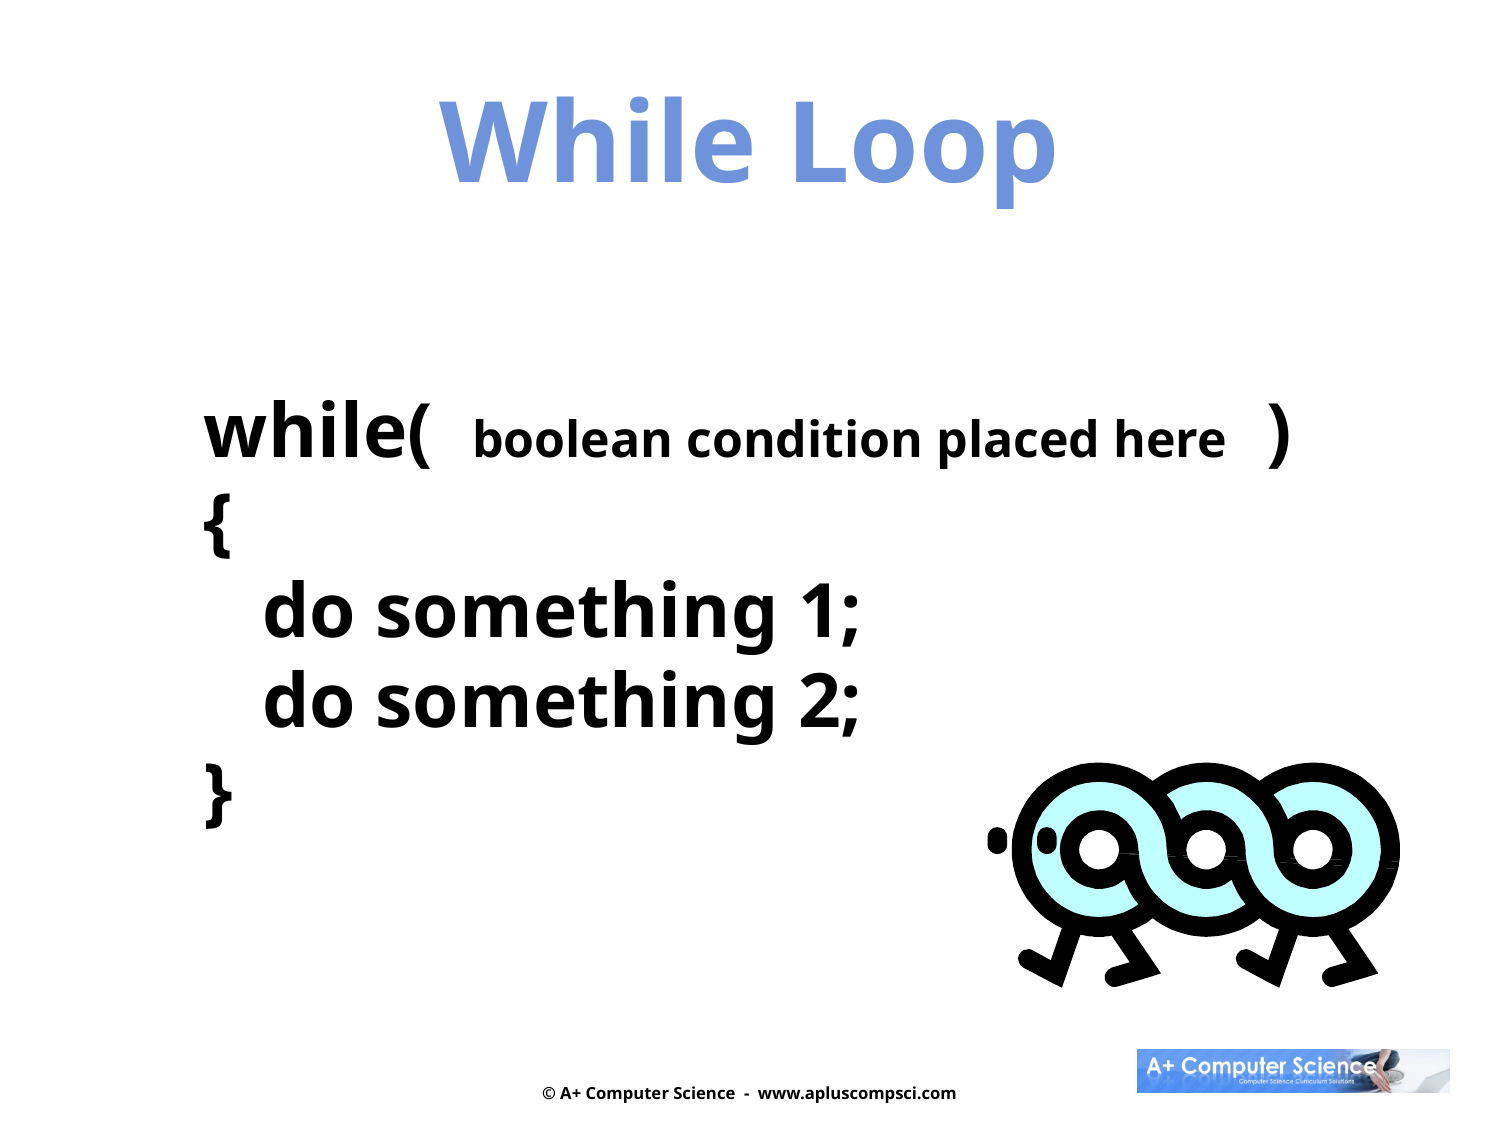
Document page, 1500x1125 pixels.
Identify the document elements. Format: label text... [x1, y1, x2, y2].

text_box while( boolean condition placed here ) { do something 1; do something 2; } [189, 374, 1308, 840]
footer © A+ Computer Science - www.apluscompsci.com [512, 1024, 988, 1101]
picture [1137, 1049, 1450, 1093]
text_box While Loop [0, 62, 1500, 213]
picture [987, 762, 1401, 989]
